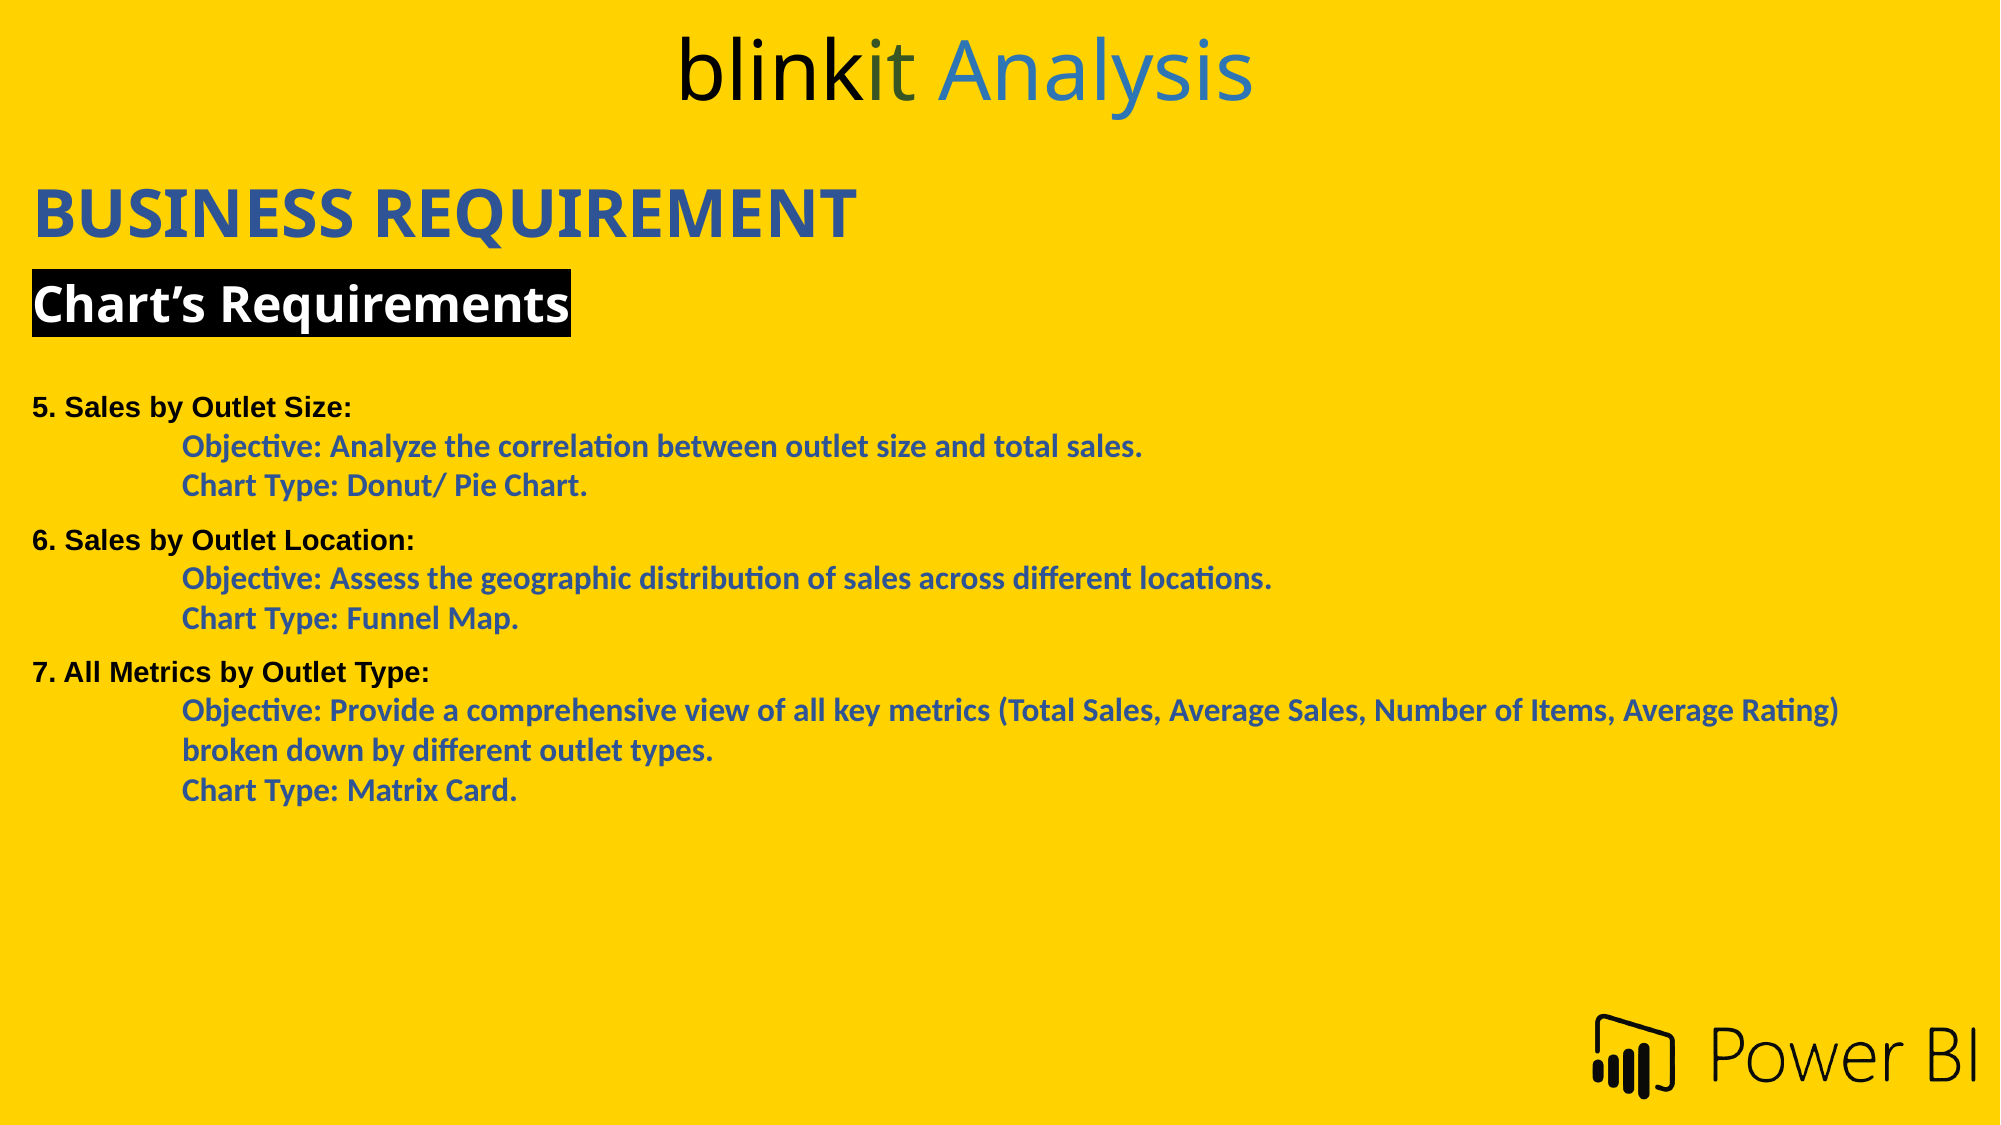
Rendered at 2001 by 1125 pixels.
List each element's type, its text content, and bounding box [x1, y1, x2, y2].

text_box blinkit Analysis [660, 19, 1340, 116]
picture [1582, 1002, 1987, 1106]
text_box 5. Sales by Outlet Size: Objective: Analyze the correlation between outlet size and total sales. Chart Type: Donut/ Pie Chart. 6. Sales by Outlet Location: Objective: Assess the geographic distribution of sales across different locations. Chart Type: Funnel Map. 7. All Metrics by Outlet Type: Objective: Provide a comprehensive view of all key metrics (Total Sales, Average Sales, Number of Items, Average Rating) broken down by different outlet types. Chart Type: Matrix Card. [17, 378, 1880, 854]
text_box BUSINESS REQUIREMENT [17, 162, 957, 254]
text_box Chart’s Requirements [17, 254, 957, 351]
